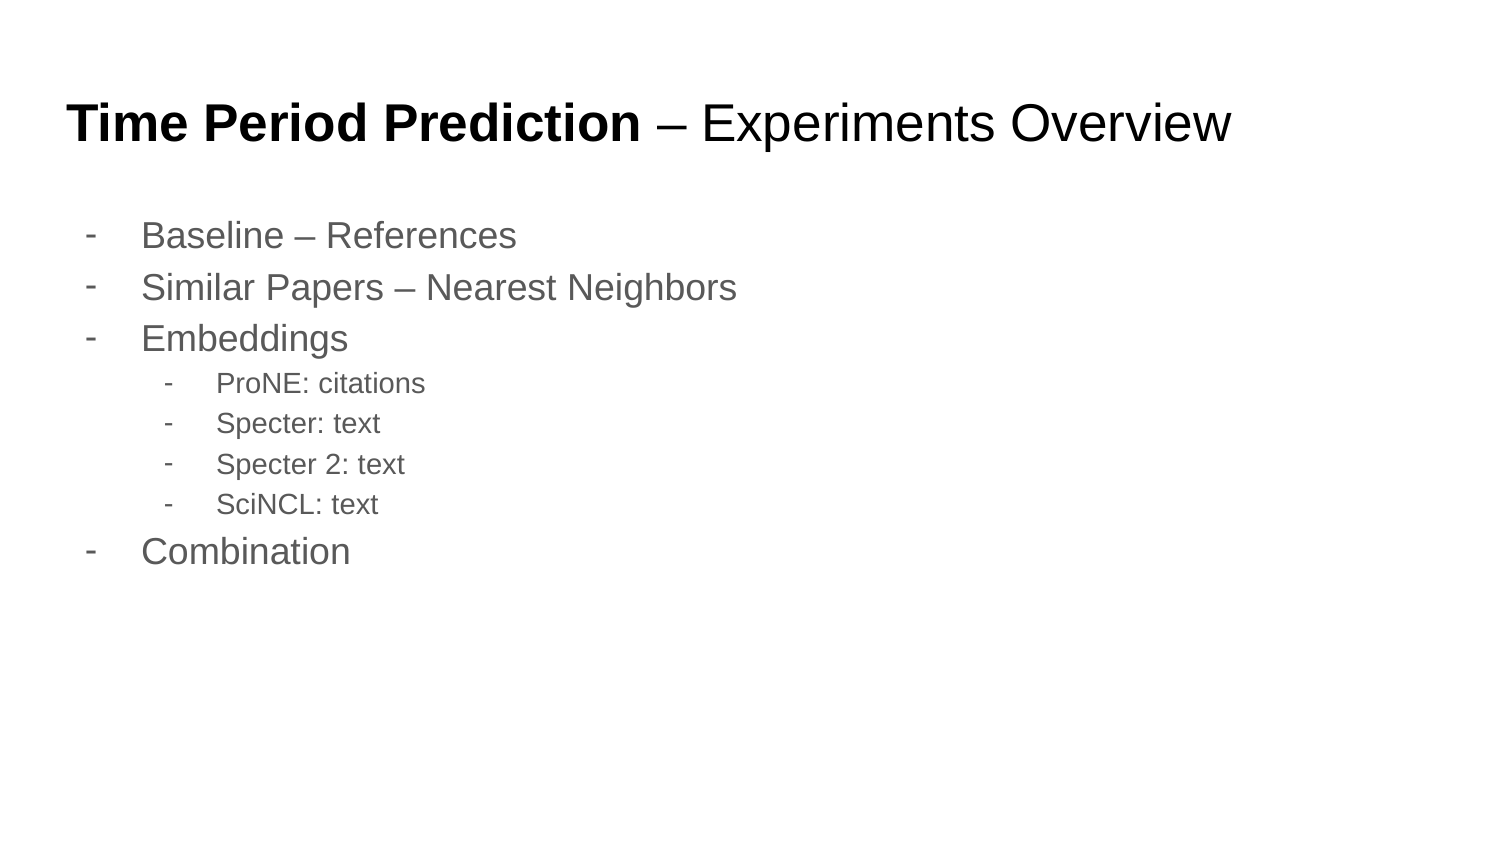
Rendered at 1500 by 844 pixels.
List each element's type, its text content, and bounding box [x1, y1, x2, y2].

list Baseline – References Similar Papers – Nearest Neighbors Embeddings ProNE: citations Specter: text Specter 2: text SciNCL: text Combination [51, 189, 1449, 750]
title Time Period Prediction – Experiments Overview [51, 72, 1449, 167]
